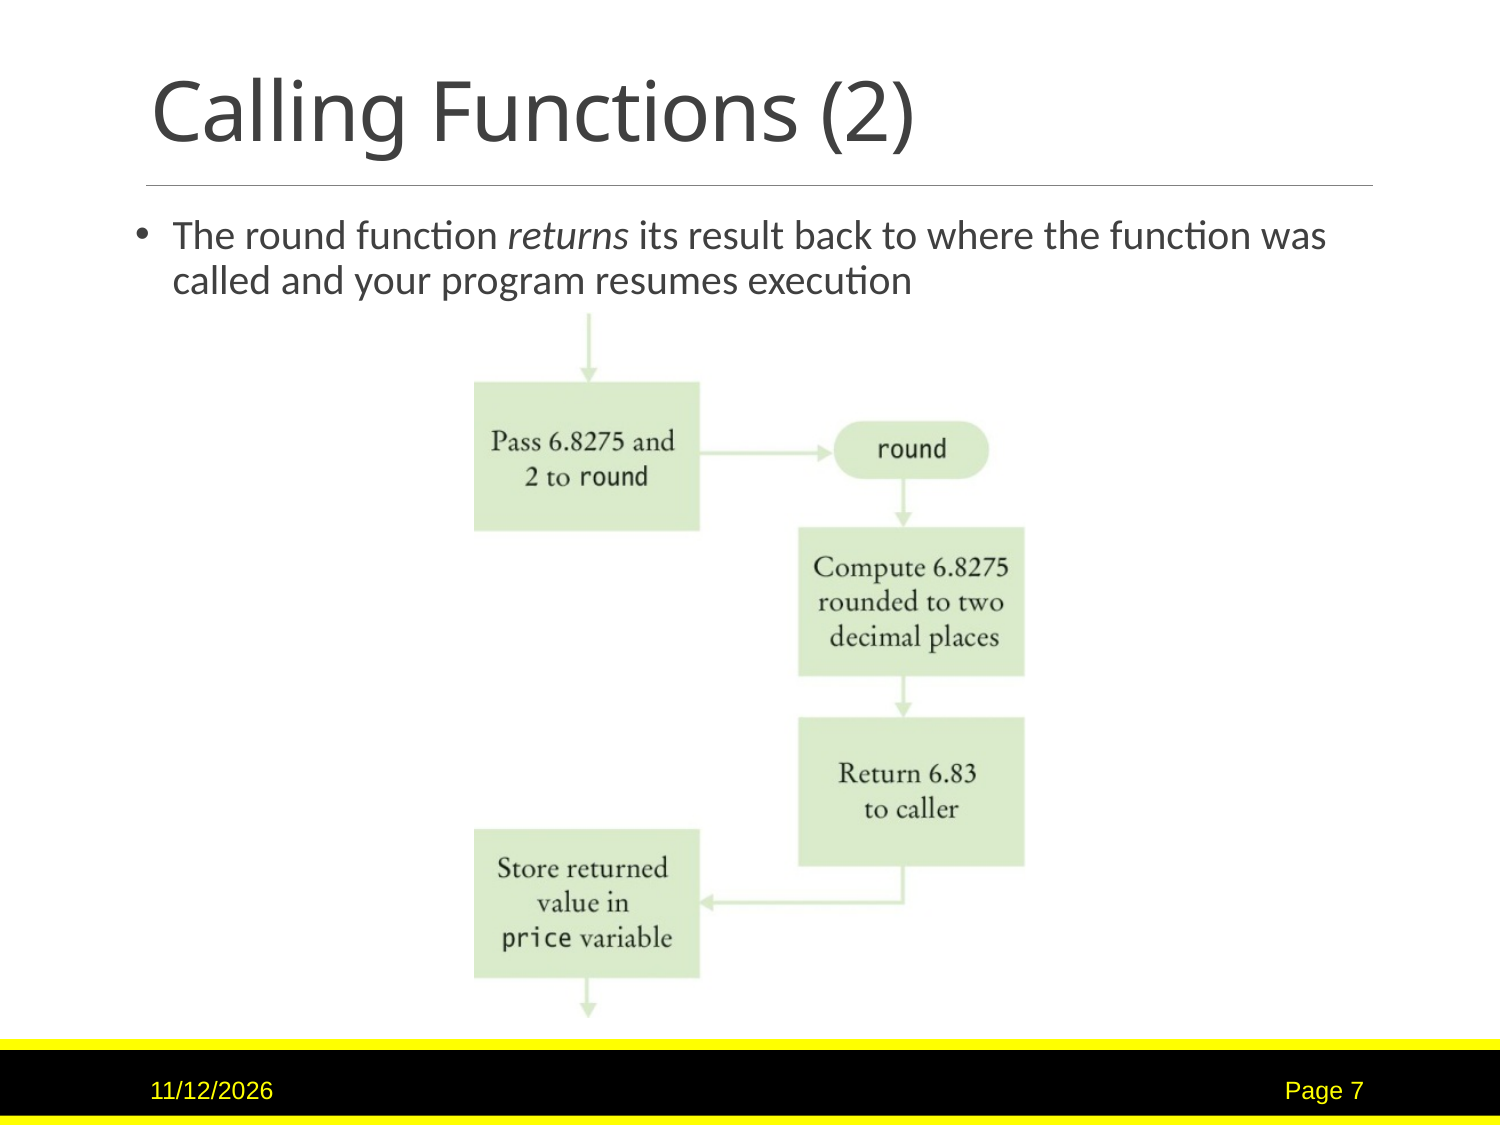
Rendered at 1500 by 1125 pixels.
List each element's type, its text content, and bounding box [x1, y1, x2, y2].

list The round function returns its result back to where the function was called and your program resumes execution [135, 205, 1373, 963]
slide_number Page 7 [1218, 1059, 1380, 1120]
title Calling Functions (2) [135, 47, 1373, 167]
picture [474, 311, 1026, 1018]
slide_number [135, 1059, 440, 1120]
